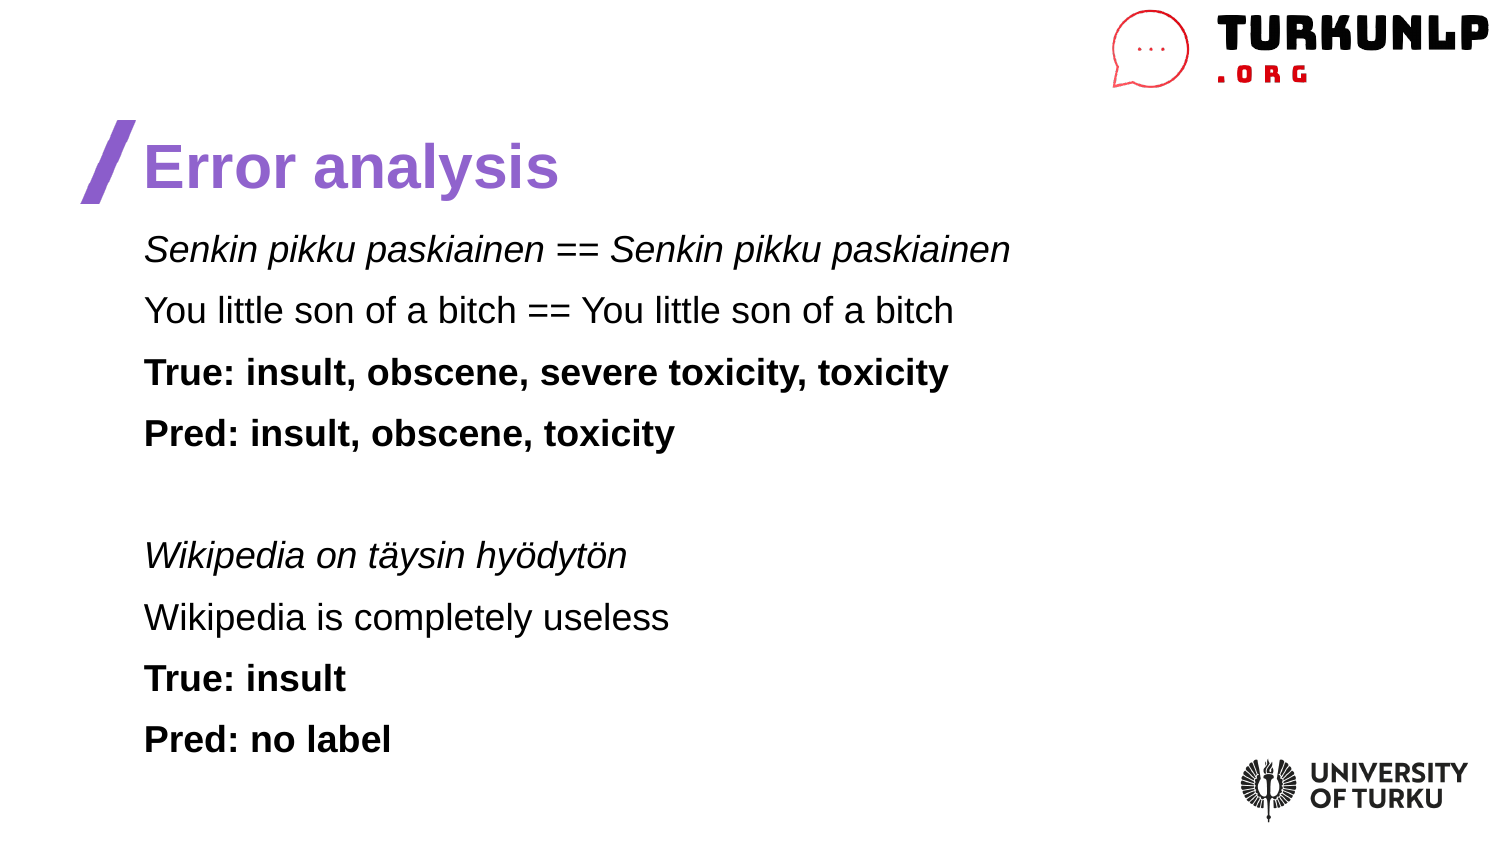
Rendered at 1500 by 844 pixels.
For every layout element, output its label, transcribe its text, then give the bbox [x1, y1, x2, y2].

title Error analysis [132, 53, 1381, 208]
picture [1207, 730, 1500, 839]
list Senkin pikku paskiainen == Senkin pikku paskiainen You little son of a bitch == You little son of a bitch True: insult, obscene, severe toxicity, toxicity Pred: insult, obscene, toxicity Wikipedia on täysin hyödytön Wikipedia is completely useless True: insult Pred: no label [132, 224, 1381, 726]
picture [80, 120, 132, 204]
picture [1097, 0, 1500, 95]
